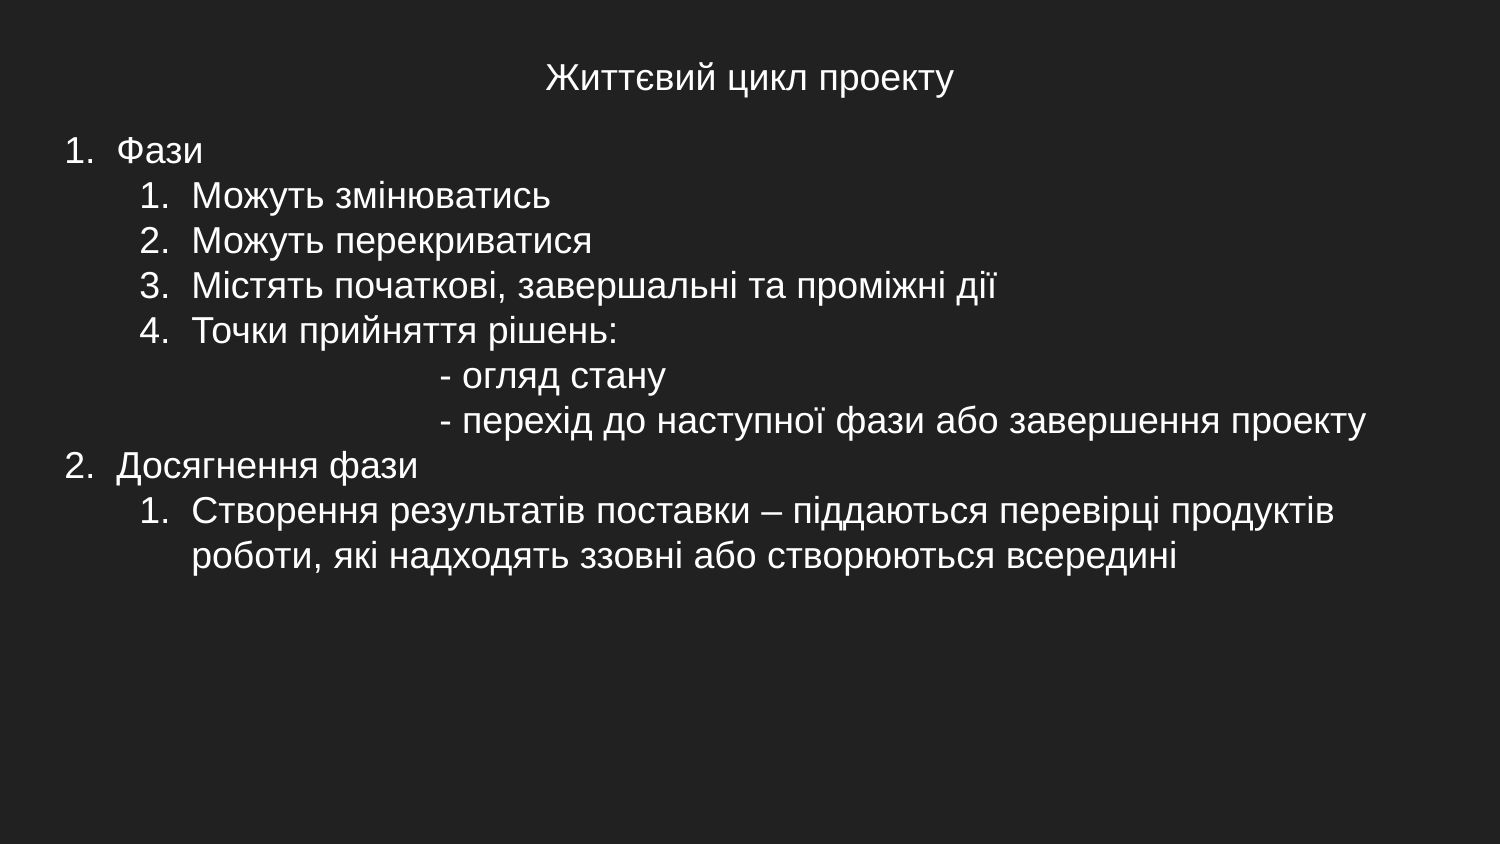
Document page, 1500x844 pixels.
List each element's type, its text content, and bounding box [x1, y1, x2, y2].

text_box Життєвий цикл проекту [389, 38, 1111, 110]
text_box Фази Можуть змінюватись Можуть перекриватися Містять початкові, завершальні та проміжні дії Точки прийняття рішень: - огляд стану - перехід до наступної фази або завершення проекту Досягнення фази Створення результатів поставки – піддаються перевірці продуктів роботи, які надходять ззовні або створюються всередині [26, 110, 1474, 812]
